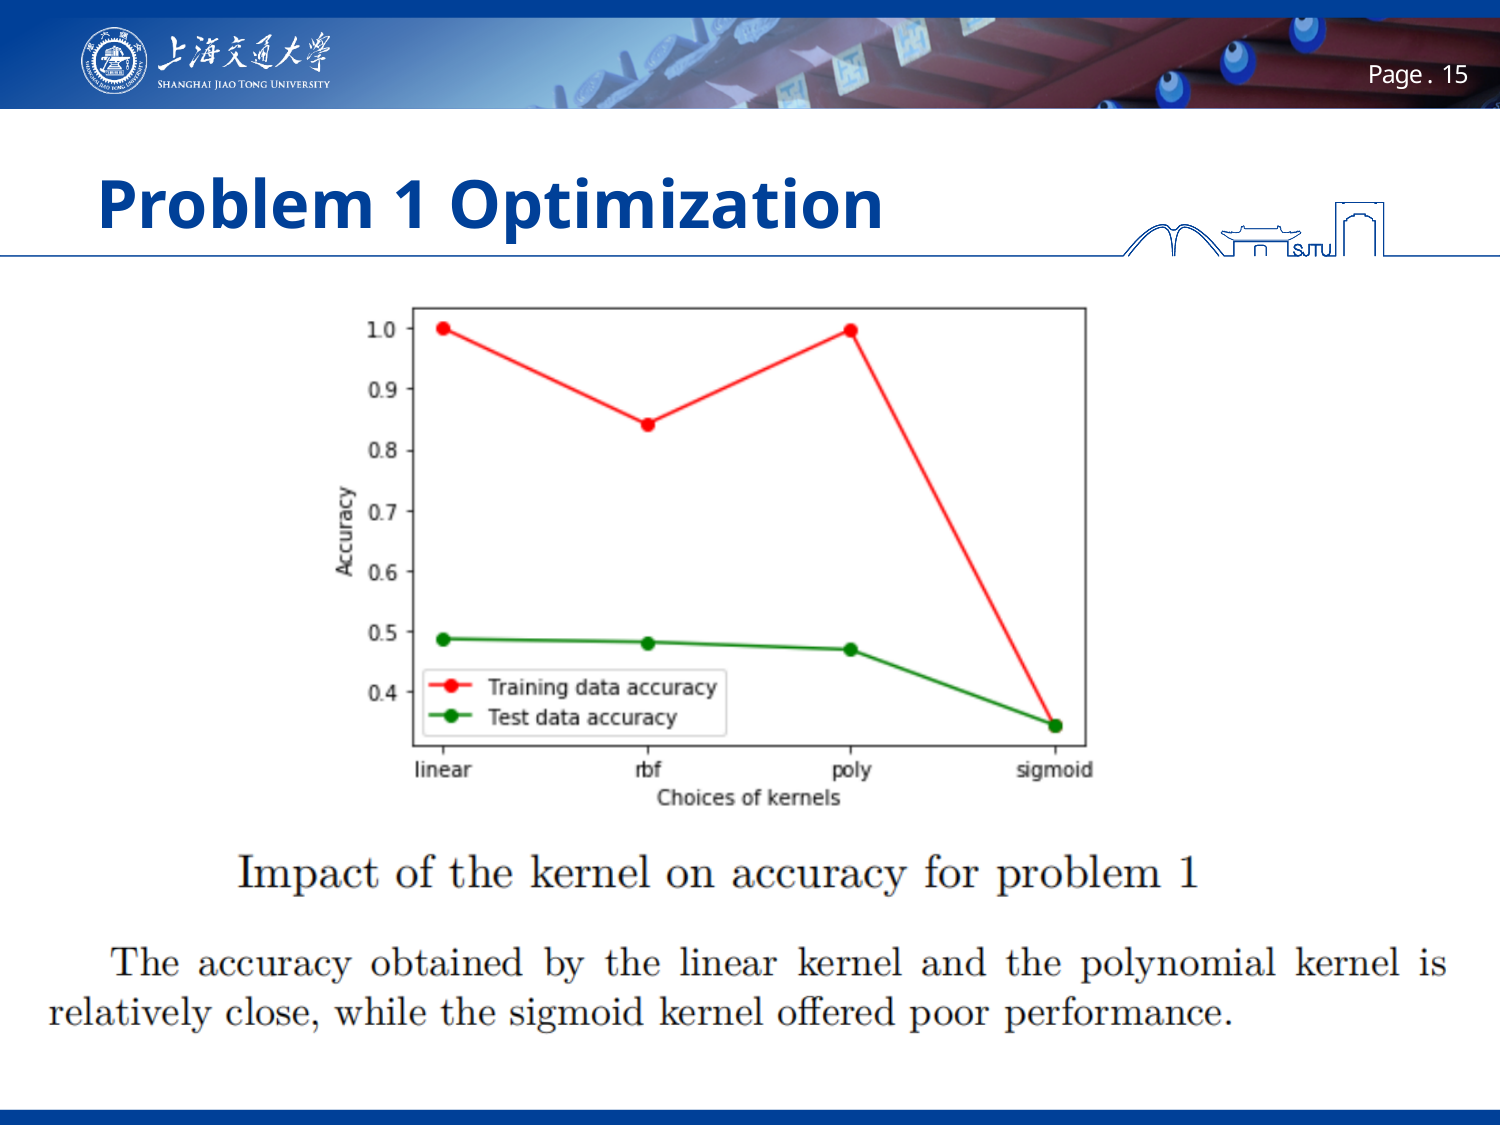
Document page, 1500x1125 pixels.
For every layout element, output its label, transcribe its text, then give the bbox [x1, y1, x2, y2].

picture [222, 272, 1212, 908]
picture [16, 937, 1484, 1047]
picture [0, 18, 1500, 109]
title Problem 1 Optimization [81, 160, 1455, 255]
